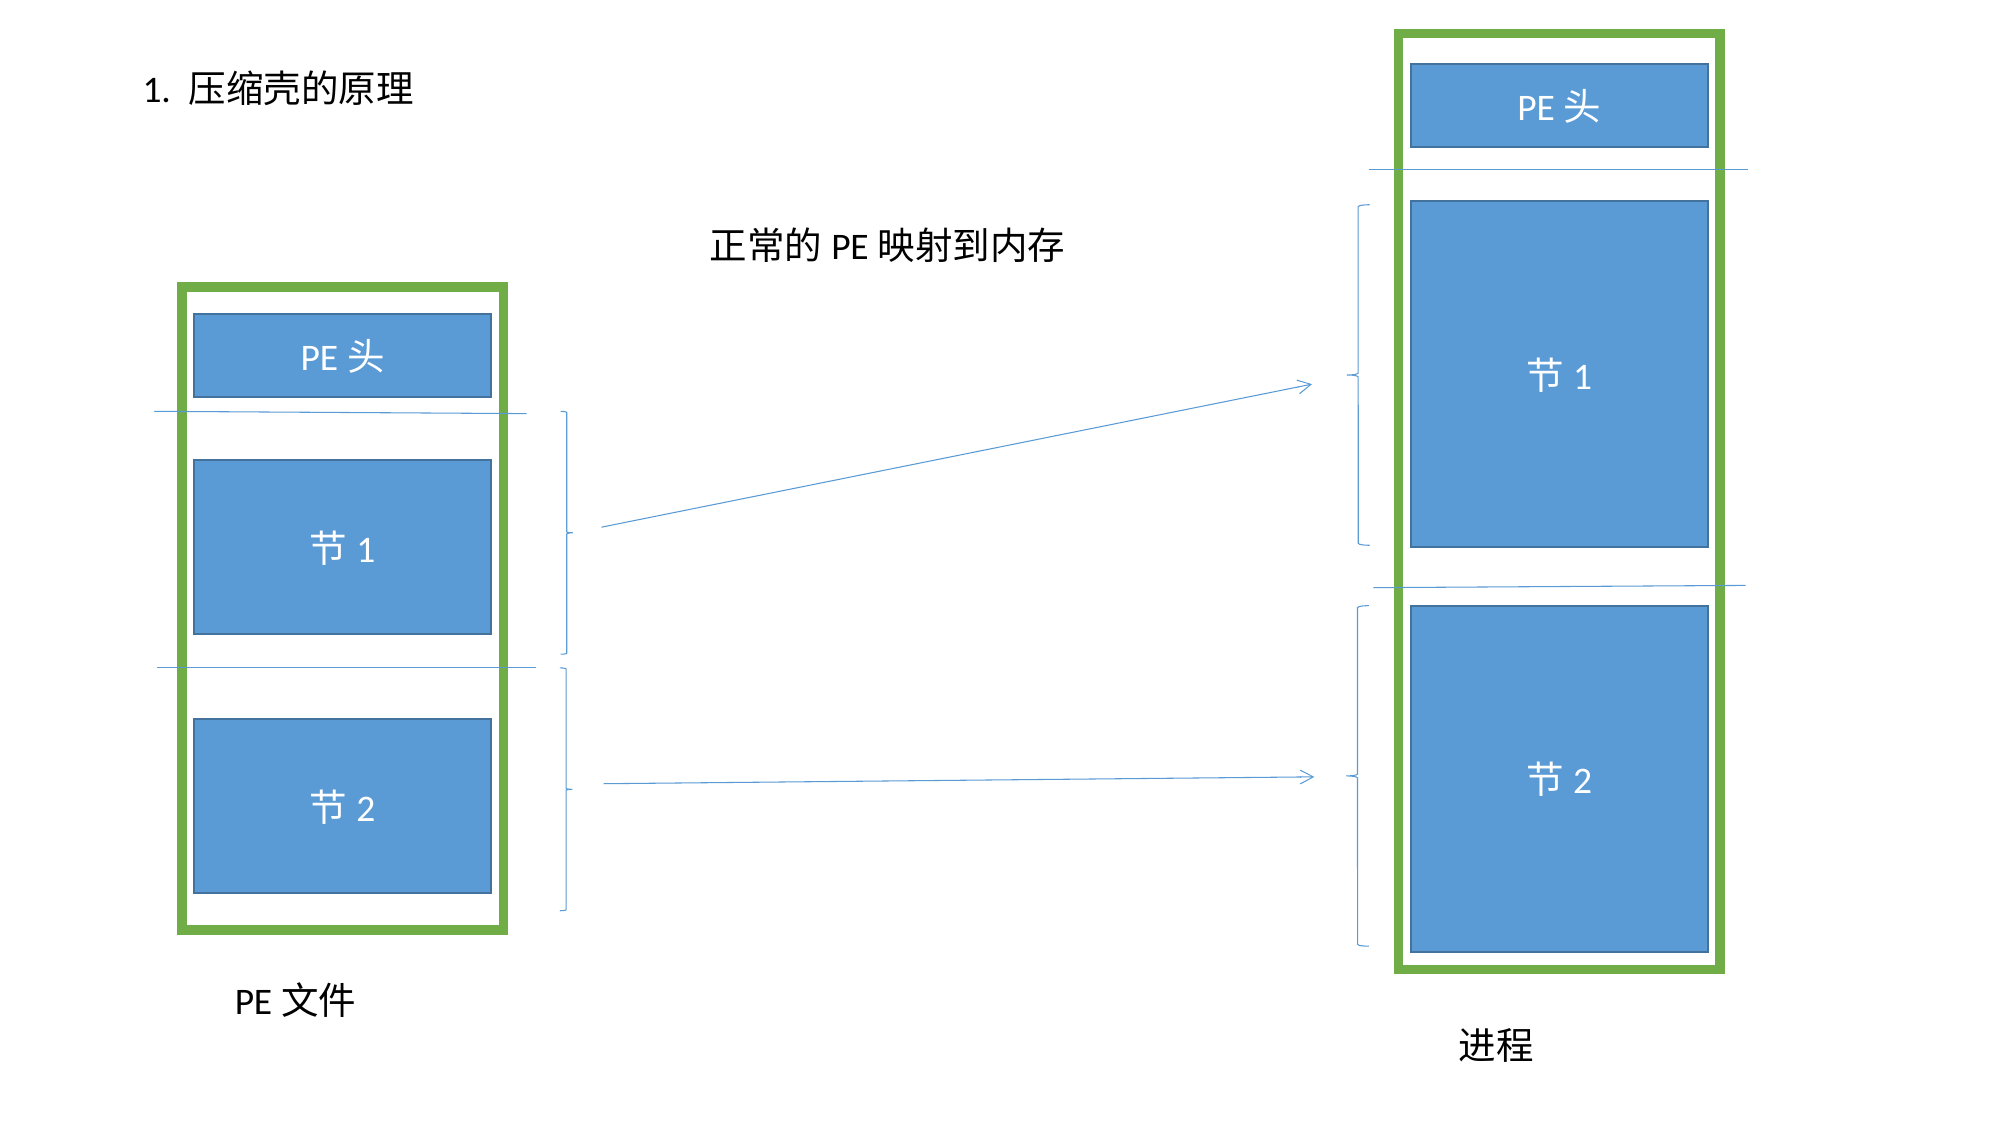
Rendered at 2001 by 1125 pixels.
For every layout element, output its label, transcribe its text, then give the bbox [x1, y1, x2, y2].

text_box [560, 410, 573, 655]
text_box 进程 [1444, 1014, 1647, 1075]
text_box [181, 286, 504, 411]
text_box [1398, 33, 1721, 169]
text_box 正常的PE映射到内存 [694, 214, 1083, 275]
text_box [603, 776, 1315, 784]
text_box [1346, 204, 1370, 546]
text_box PE文件 [220, 969, 423, 1030]
text_box 节1 [193, 459, 492, 635]
text_box [181, 668, 504, 931]
text_box 节2 [193, 718, 492, 894]
text_box 节2 [1410, 605, 1709, 953]
text_box [1346, 605, 1369, 947]
text_box [181, 414, 504, 667]
text_box [1398, 171, 1721, 585]
text_box [559, 667, 573, 912]
text_box [1398, 588, 1721, 971]
text_box PE头 [193, 313, 492, 398]
text_box 1. 压缩壳的原理 [127, 57, 656, 117]
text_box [601, 384, 1313, 528]
text_box 节1 [1410, 200, 1709, 548]
text_box PE头 [1410, 63, 1709, 148]
